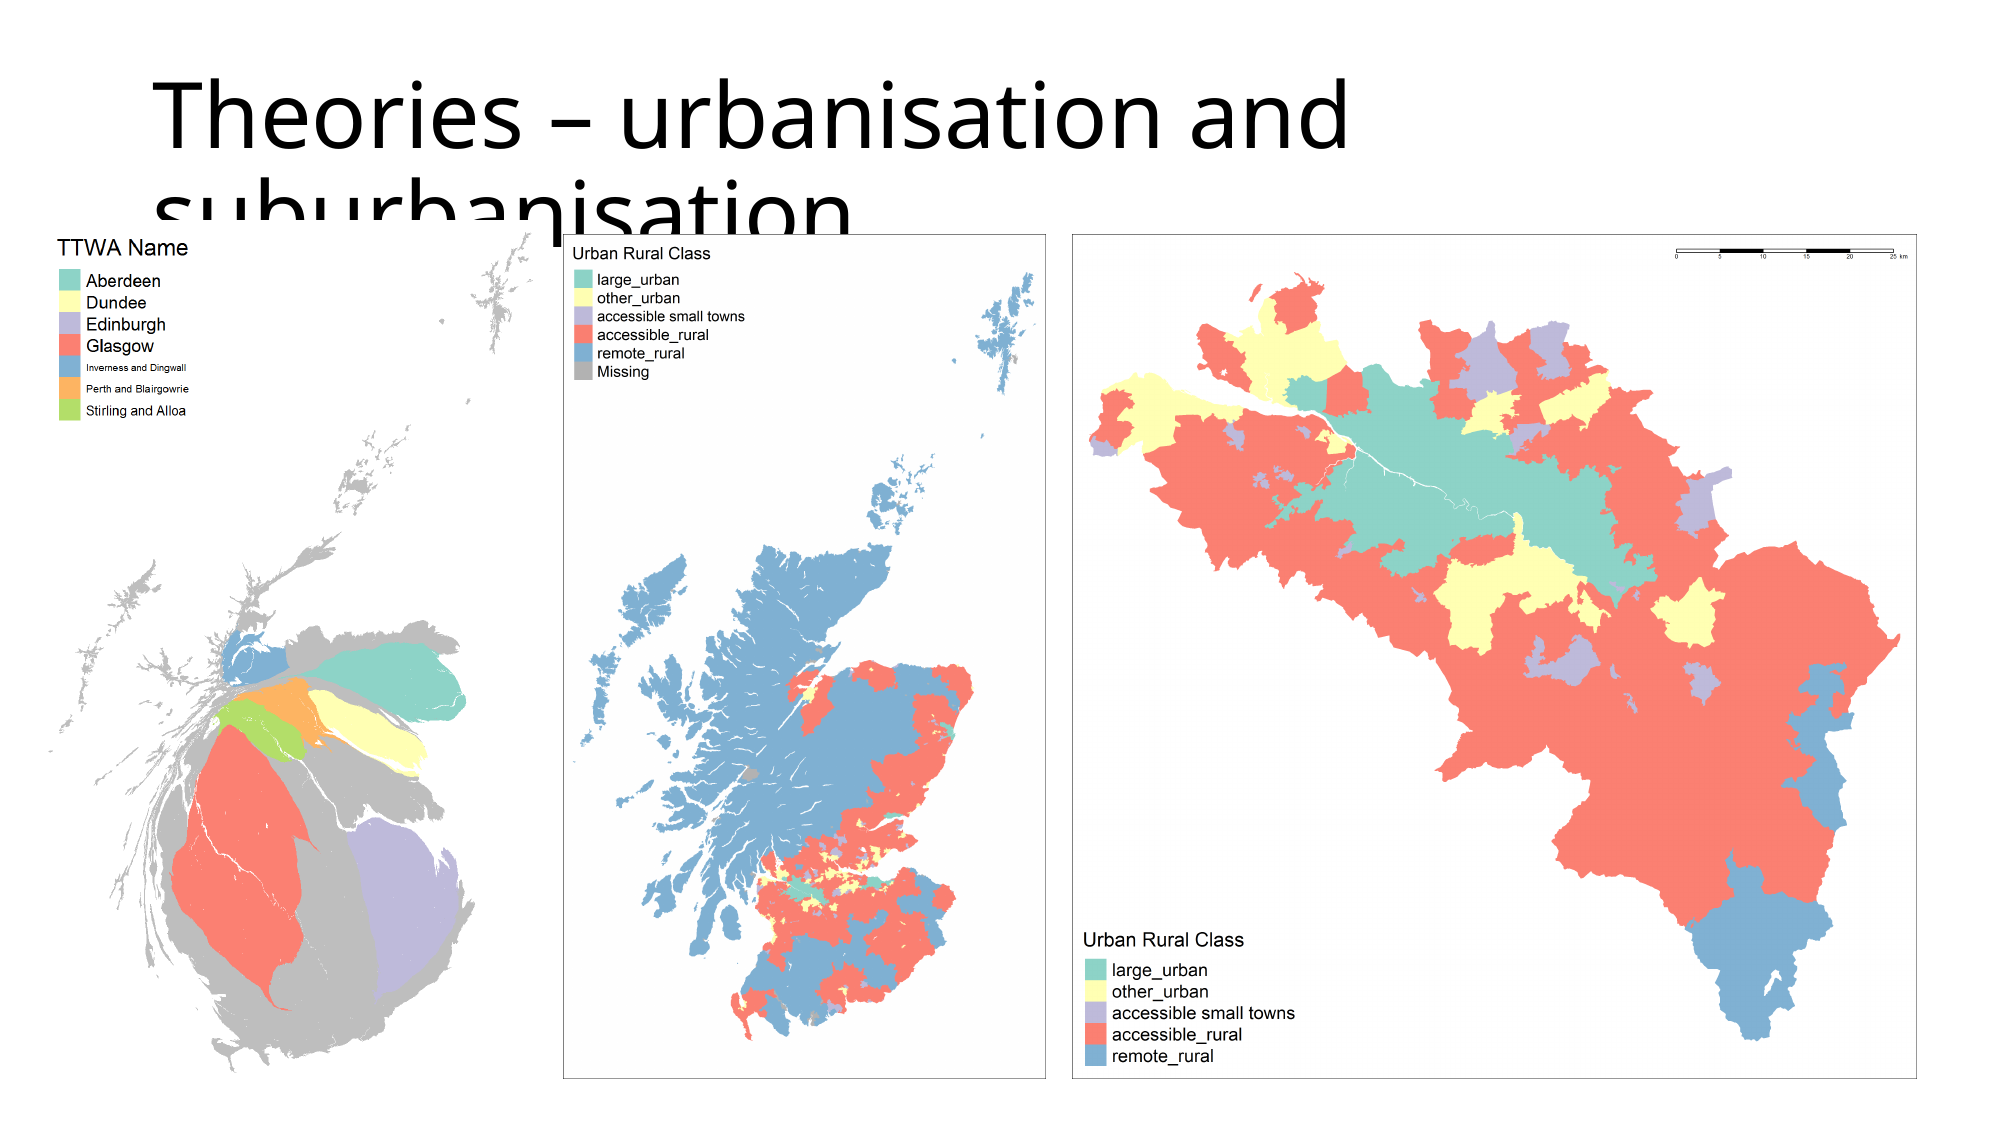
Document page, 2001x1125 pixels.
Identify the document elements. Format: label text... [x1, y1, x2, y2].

picture [563, 234, 1046, 1079]
title Theories – urbanisation and suburbanisation [137, 59, 1863, 278]
picture [44, 220, 538, 1079]
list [1072, 234, 1917, 1079]
